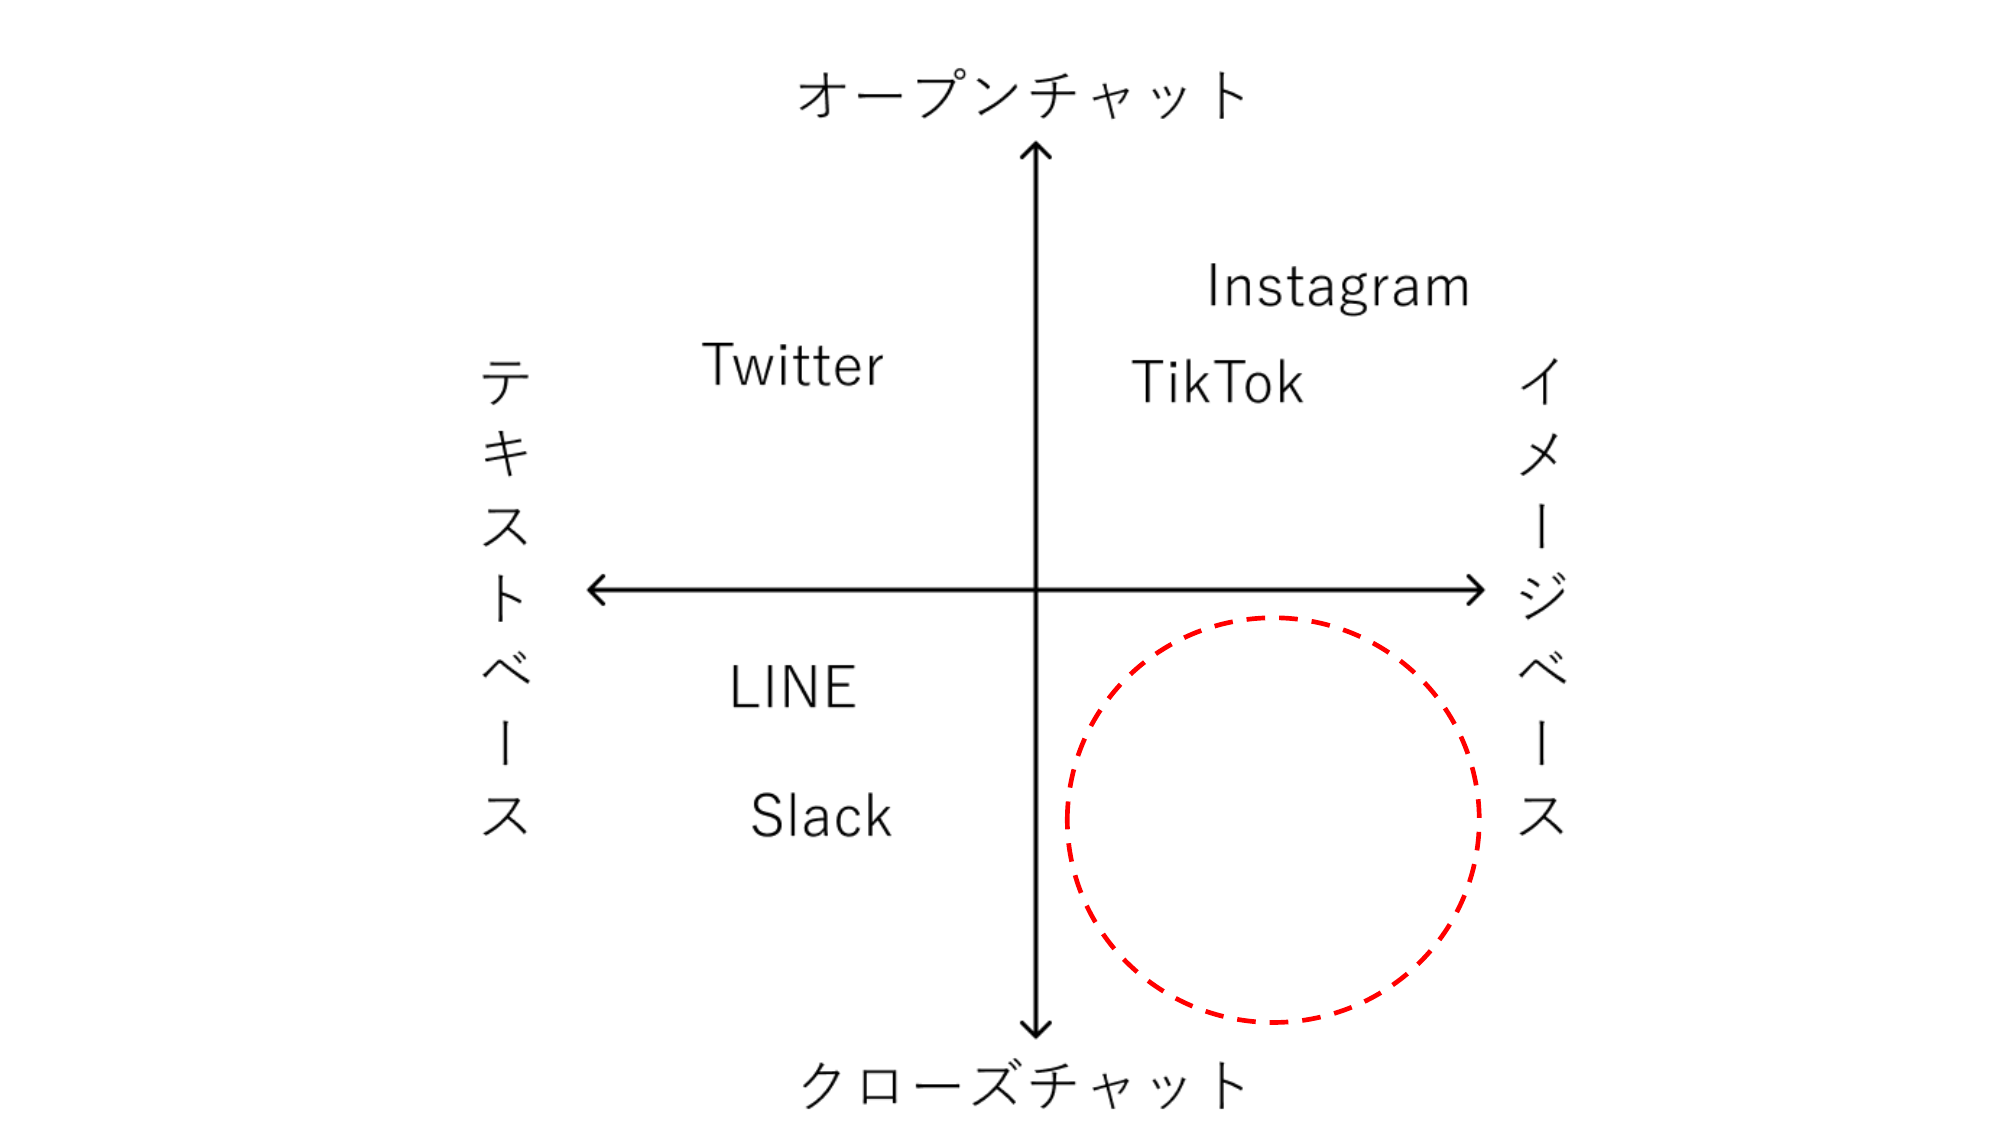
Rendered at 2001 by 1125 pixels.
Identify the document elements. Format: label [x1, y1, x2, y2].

picture [260, 0, 1740, 1125]
